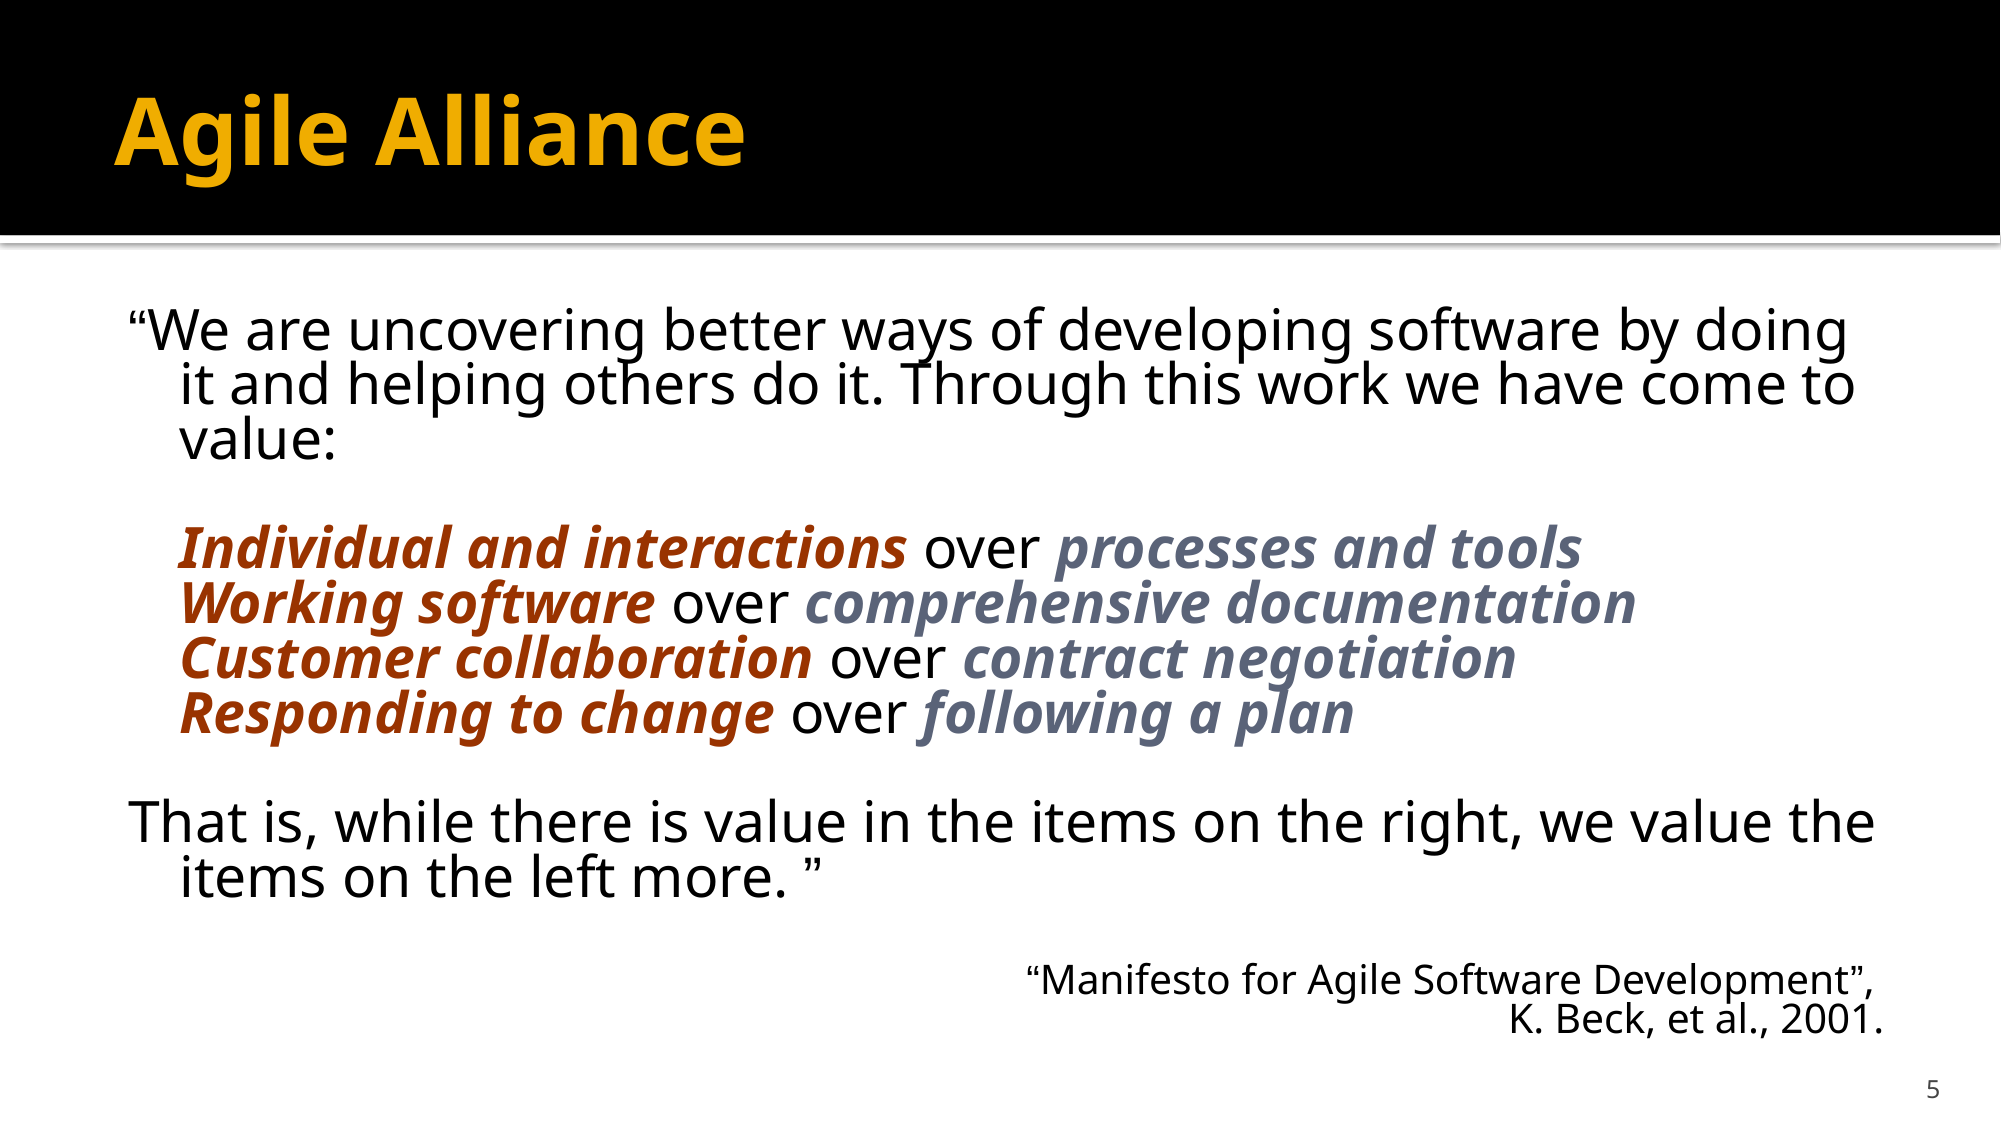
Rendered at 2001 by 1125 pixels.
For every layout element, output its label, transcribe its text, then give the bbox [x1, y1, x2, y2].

title Agile Alliance [99, 25, 1900, 231]
slide_number 5 [1794, 1062, 1955, 1108]
list “We are uncovering better ways of developing software by doing it and helping others do it. Through this work we have come to value: Individual and interactions over processes and tools Working software over comprehensive documentation Customer collaboration over contract negotiation Responding to change over following a plan That is, while there is value in the items on the right, we value the items on the left more. ” “Manifesto for Agile Software Development”, K. Beck, et al., 2001. [99, 291, 1900, 1050]
